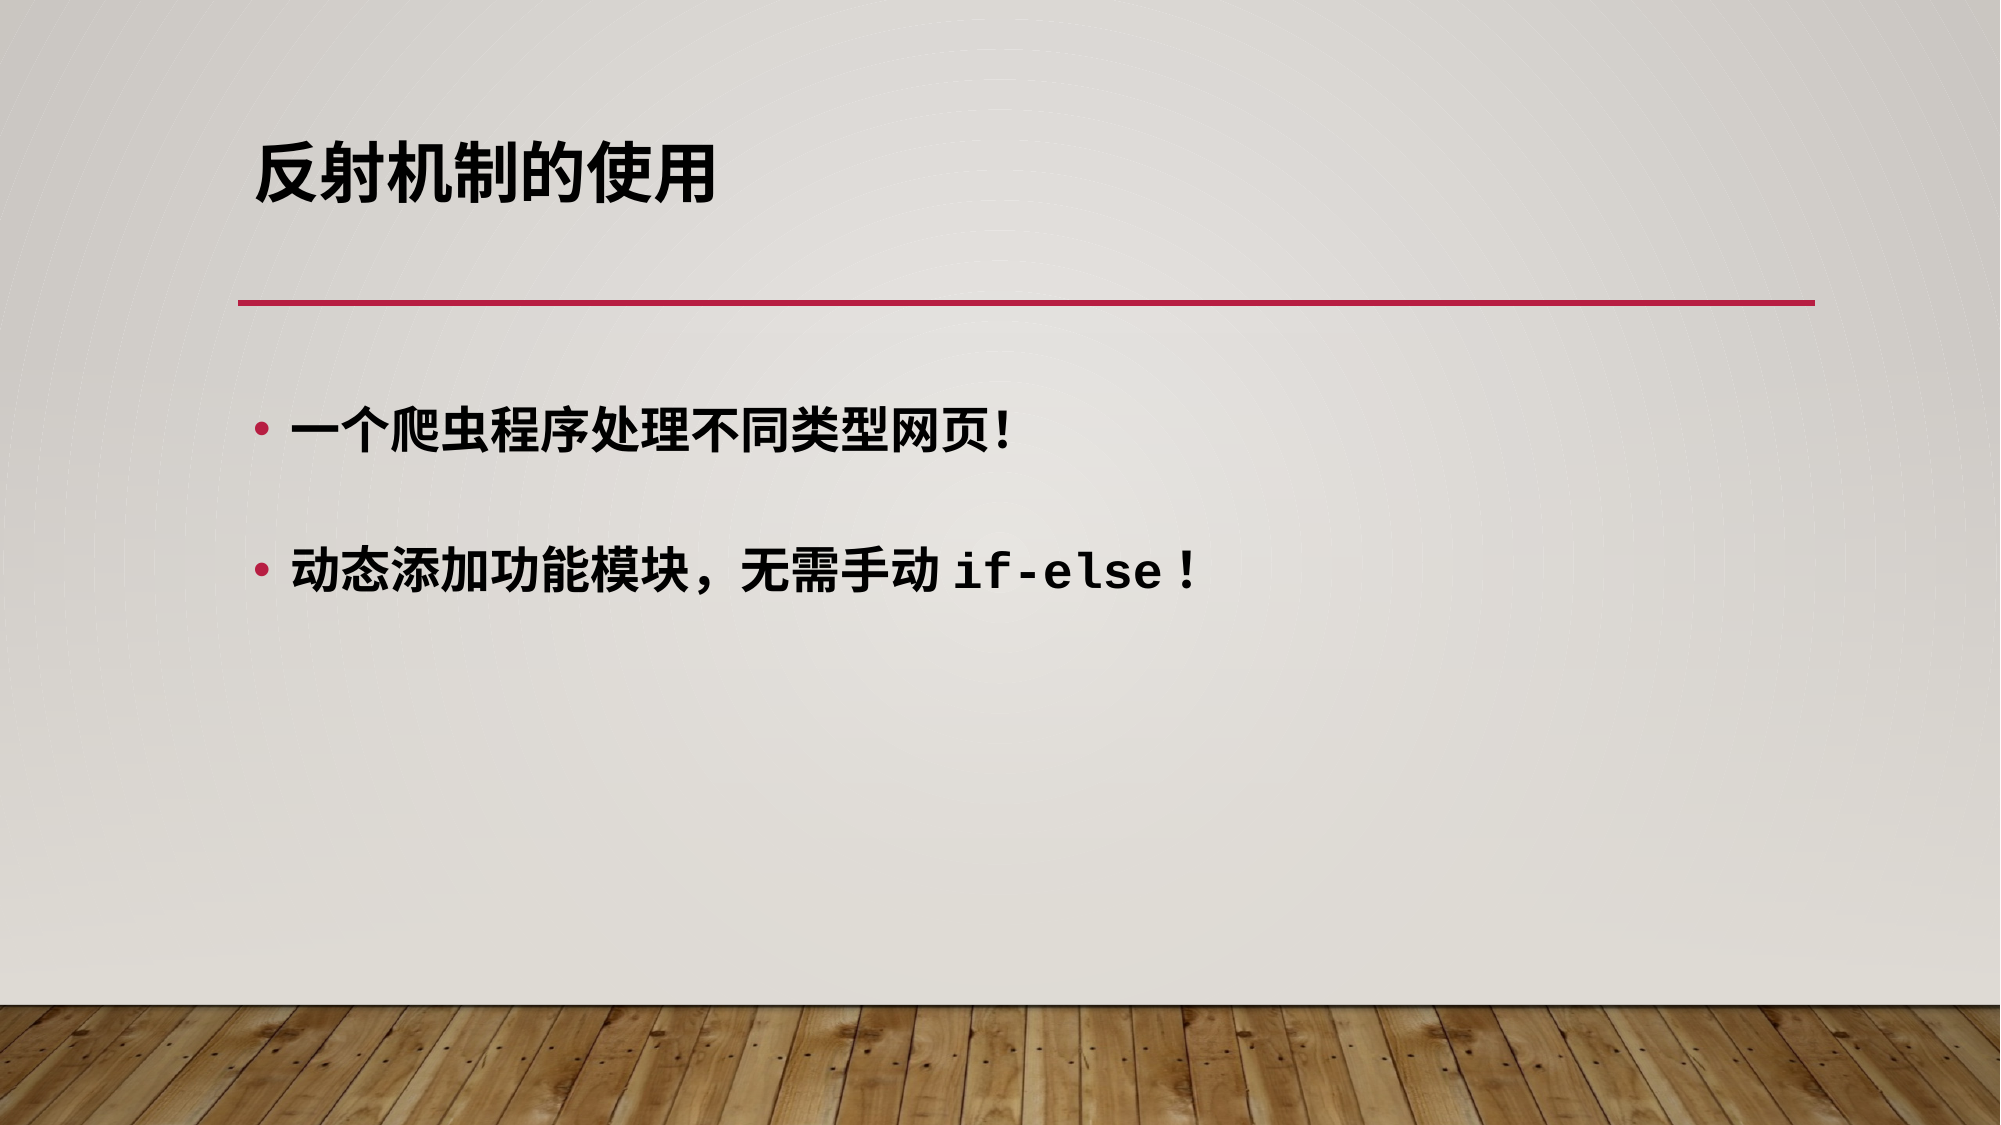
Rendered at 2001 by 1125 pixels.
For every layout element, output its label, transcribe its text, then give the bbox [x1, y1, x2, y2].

list 一个爬虫程序处理不同类型网页！ 动态添加功能模块，无需手动if-else！ [238, 330, 1814, 897]
title 反射机制的使用 [238, 131, 1814, 305]
picture [0, 1005, 2000, 1125]
